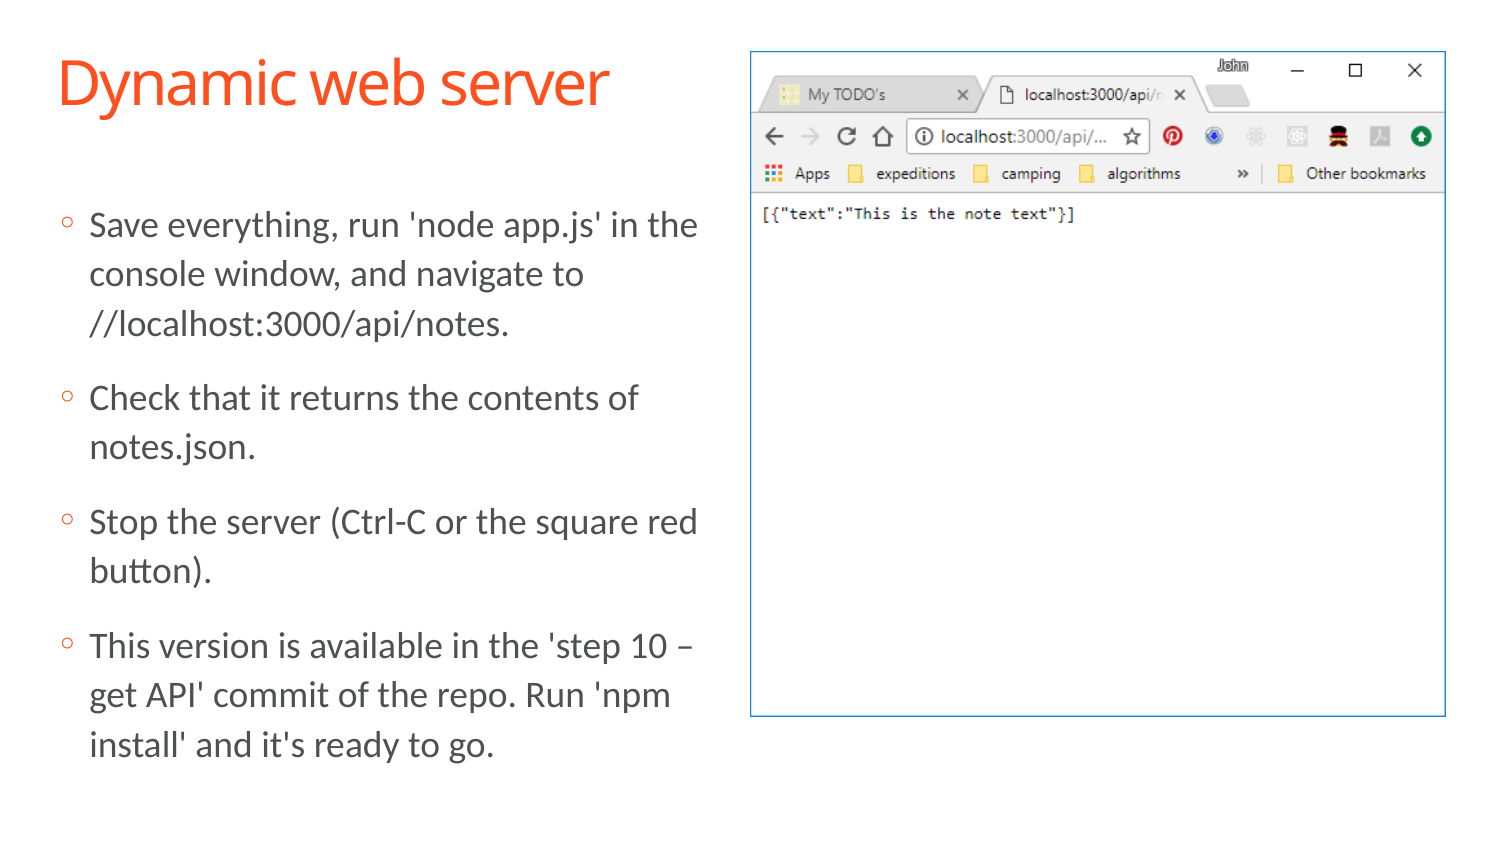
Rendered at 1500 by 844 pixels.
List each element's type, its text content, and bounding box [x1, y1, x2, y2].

list Save everything, run 'node app.js' in the console window, and navigate to //localhost:3000/api/notes. Check that it returns the contents of notes.json. Stop the server (Ctrl-C or the square red button). This version is available in the 'step 10 – get API' commit of the repo. Run 'npm install' and it's ready to go. [56, 165, 719, 842]
picture [749, 51, 1446, 717]
title Dynamic web server [56, 51, 749, 148]
